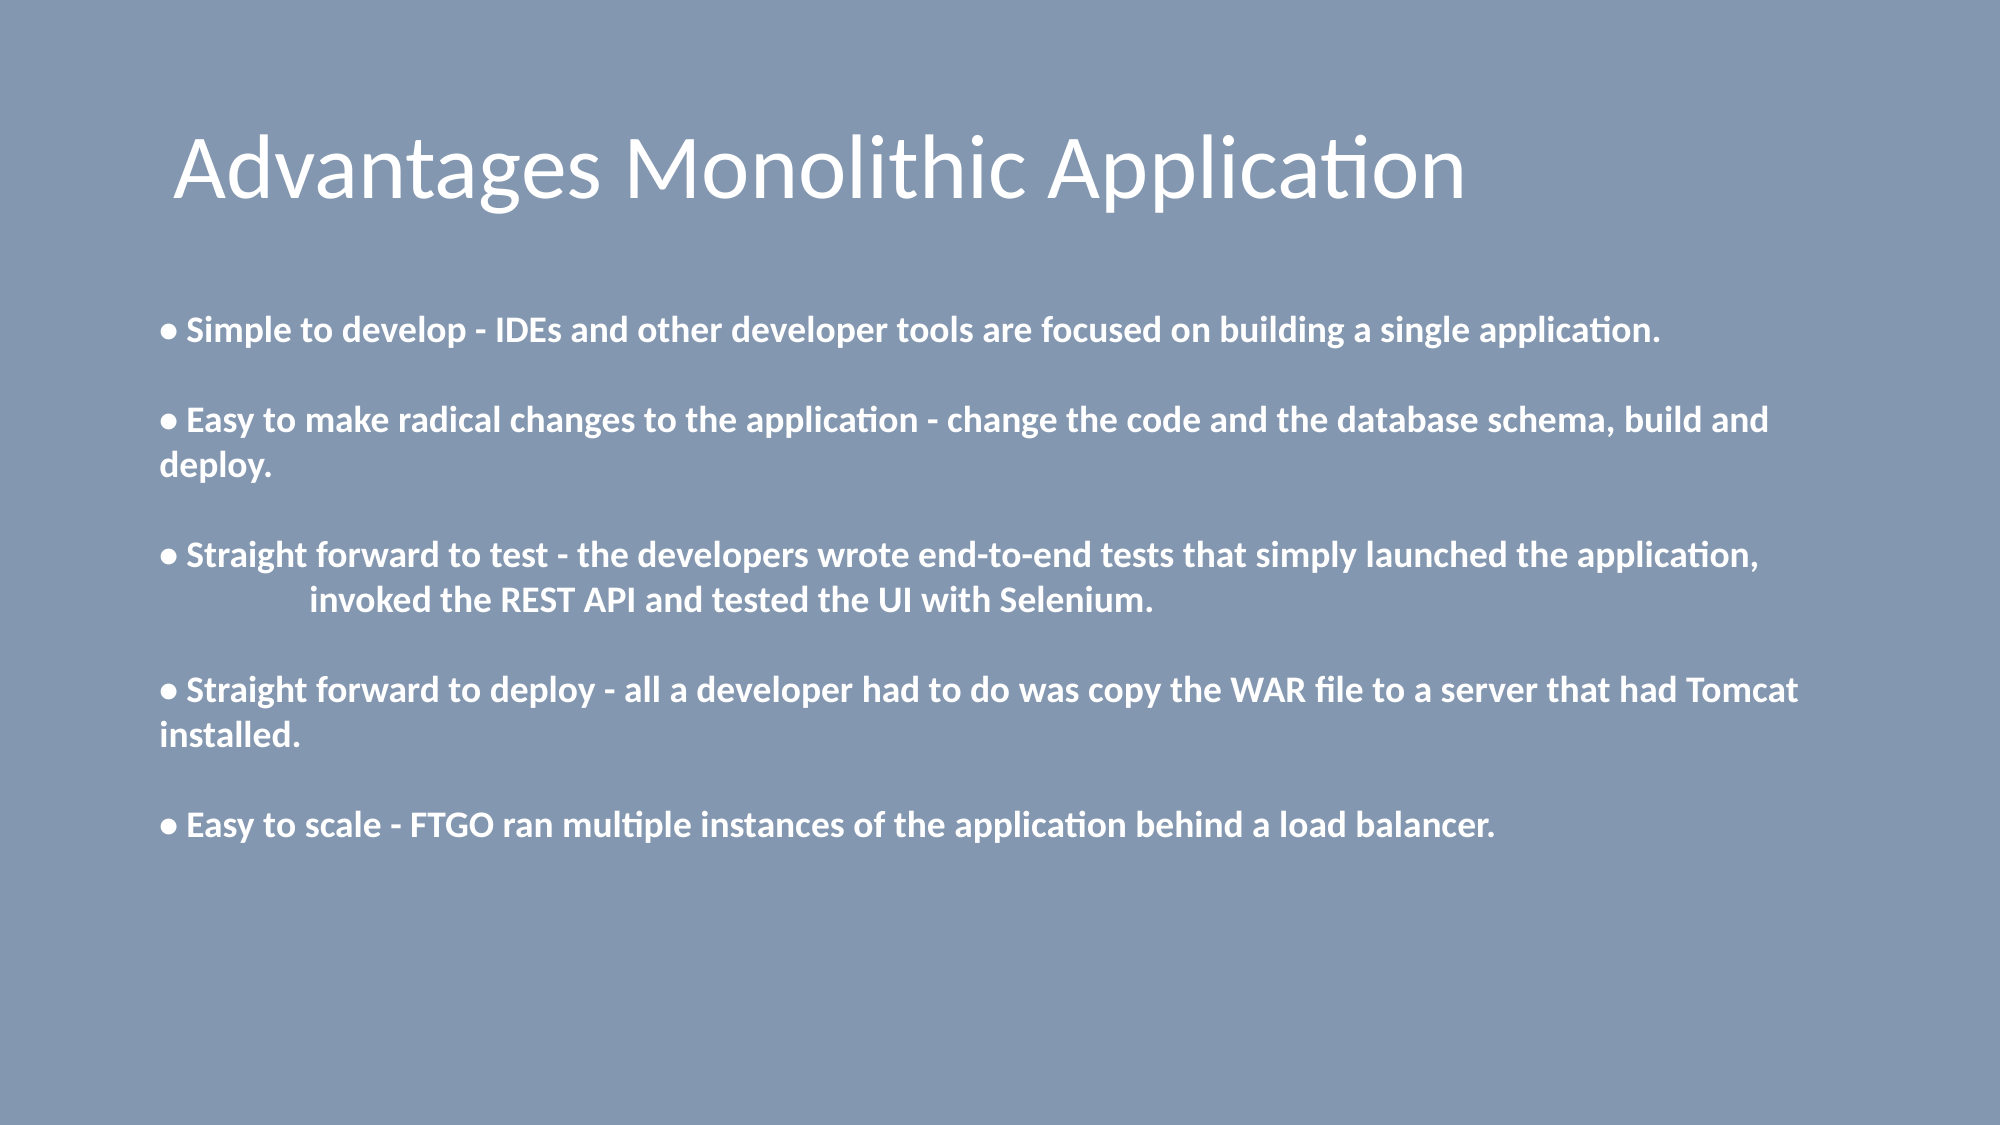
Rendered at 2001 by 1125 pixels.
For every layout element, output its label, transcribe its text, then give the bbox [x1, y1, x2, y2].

title Advantages Monolithic Application [137, 59, 1959, 278]
text_box • Simple to develop - IDEs and other developer tools are focused on building a single application. • Easy to make radical changes to the application - change the code and the database schema, build and deploy. • Straight forward to test - the developers wrote end-to-end tests that simply launched the application, invoked the REST API and tested the UI with Selenium. • Straight forward to deploy - all a developer had to do was copy the WAR file to a server that had Tomcat installed. • Easy to scale - FTGO ran multiple instances of the application behind a load balancer. [144, 297, 1870, 897]
